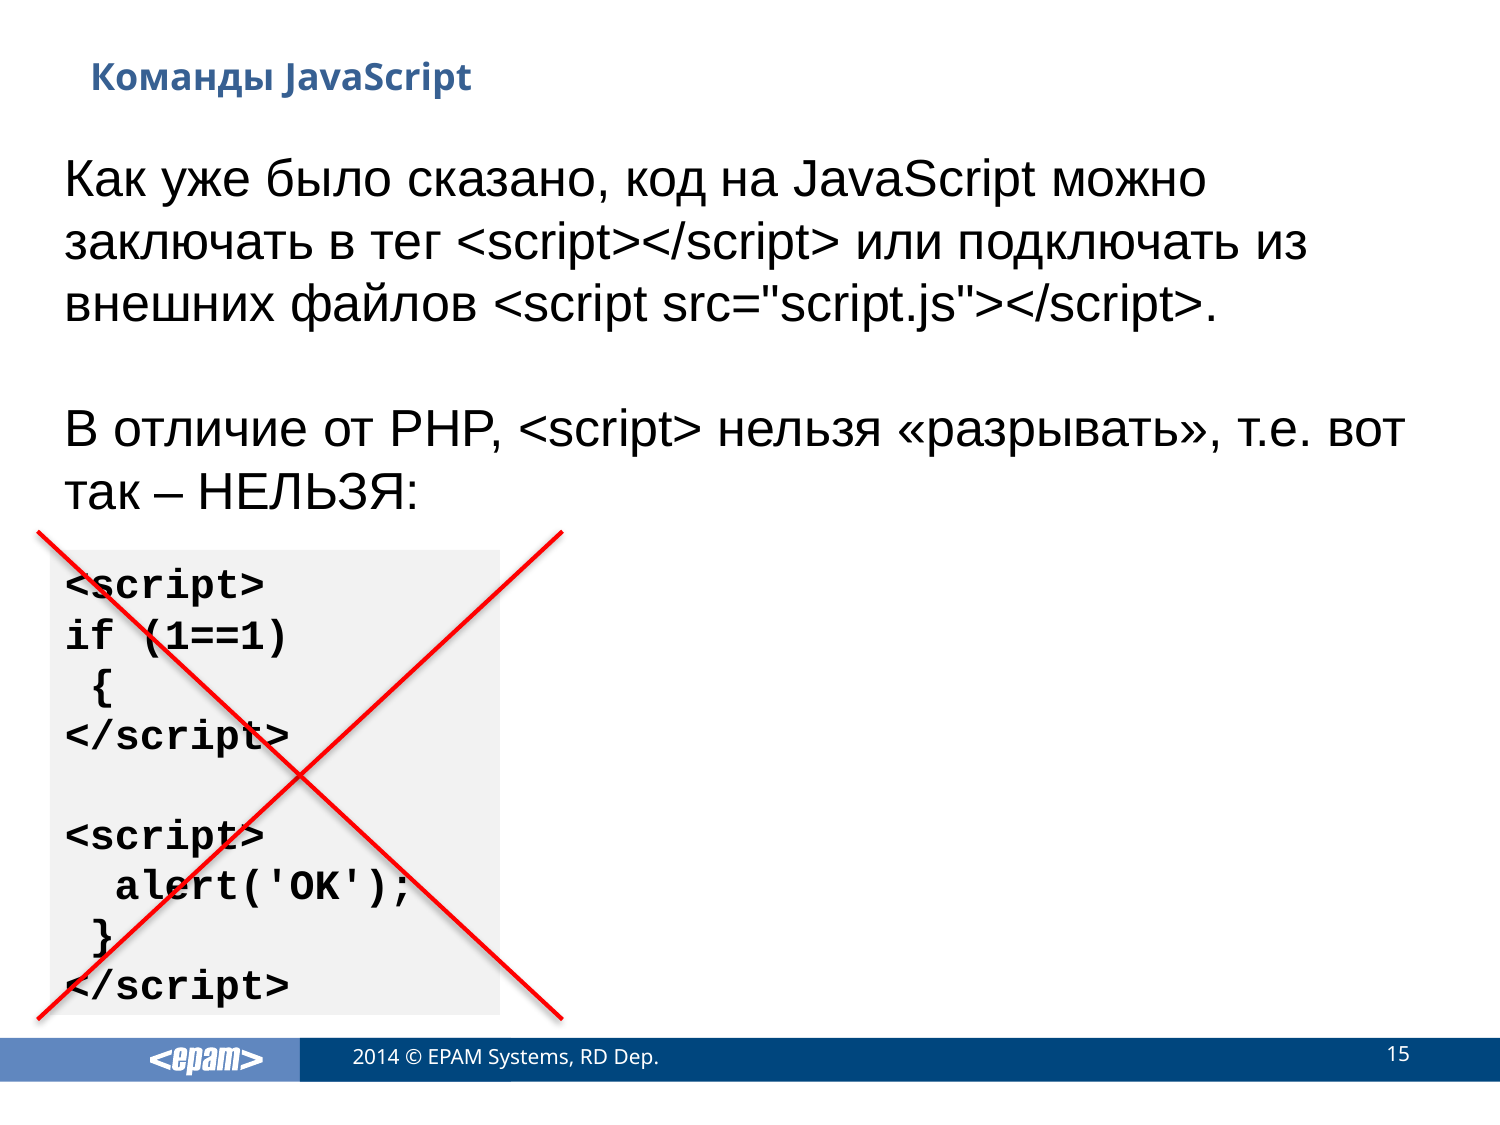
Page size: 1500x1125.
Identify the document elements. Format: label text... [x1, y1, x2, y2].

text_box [37, 531, 563, 1020]
slide_number 15 [1262, 1025, 1425, 1085]
title Команды JavaScript [75, 45, 1425, 137]
text_box Как уже было сказано, код на JavaScript можно заключать в тег <script></script> или подключать из внешних файлов <script src="script.js"></script>. В отличие от PHP, <script> нельзя «разрывать», т.е. вот так – НЕЛЬЗЯ: [50, 137, 1438, 528]
footer 2014 © EPAM Systems, RD Dep. [337, 1028, 738, 1088]
